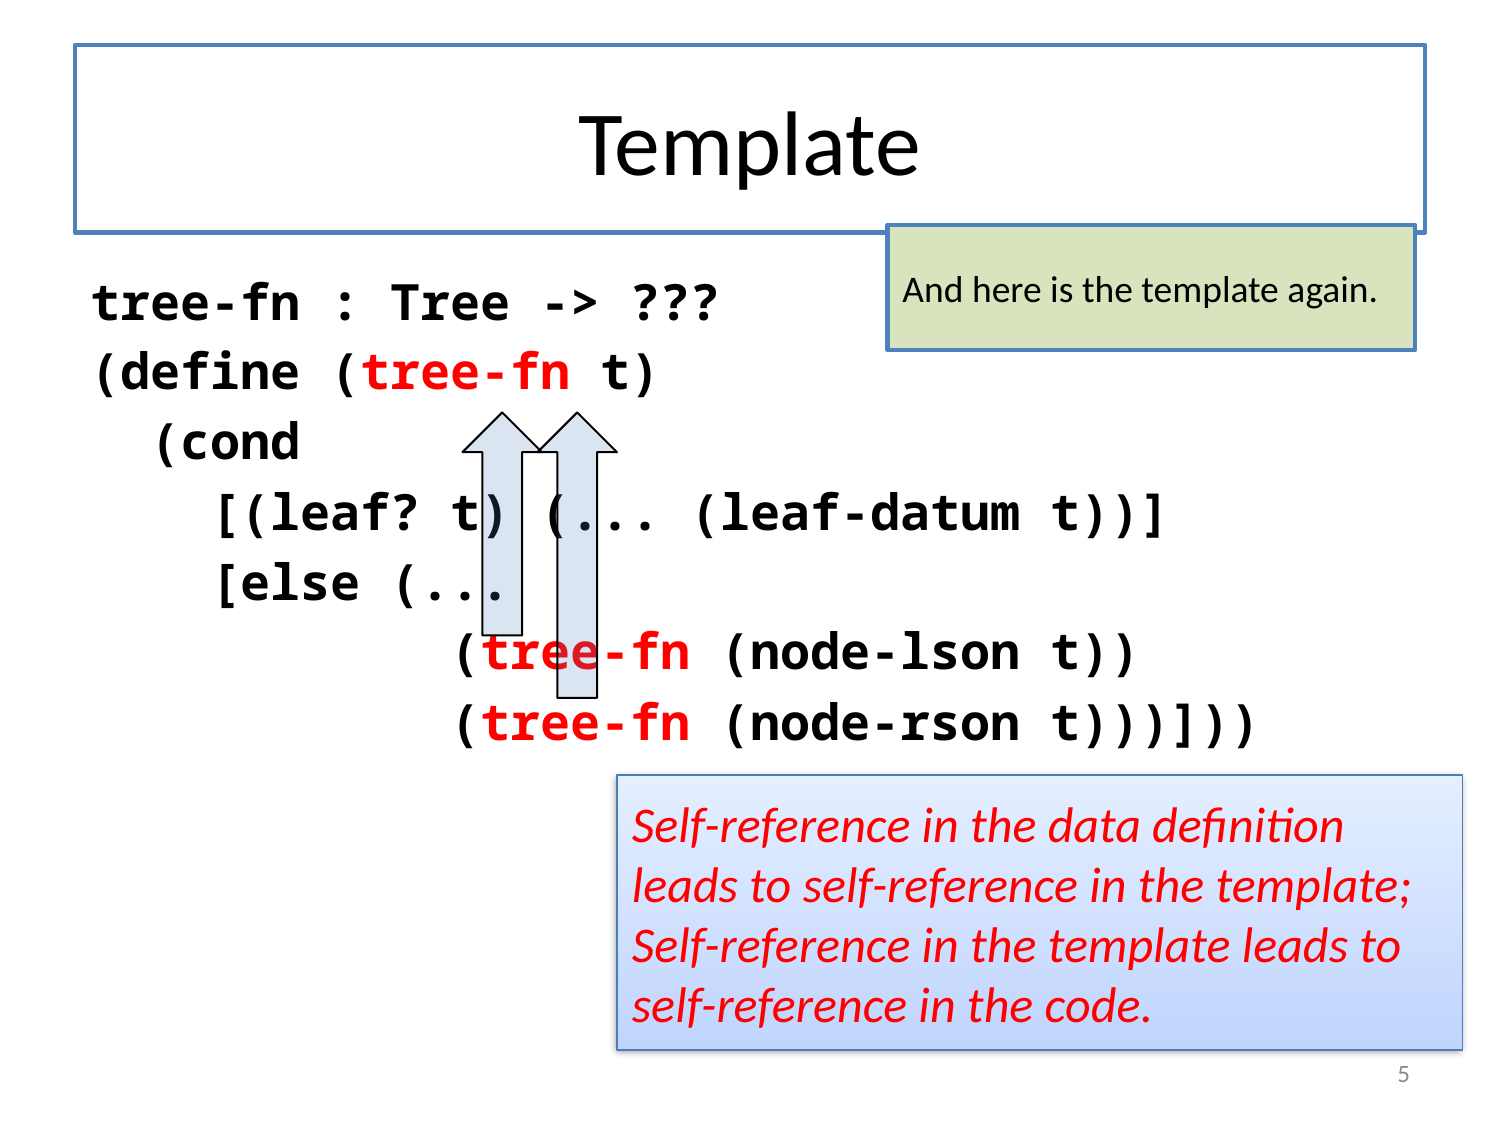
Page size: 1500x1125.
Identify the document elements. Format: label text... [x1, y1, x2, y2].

text_box And here is the template again. [885, 223, 1417, 352]
title Template [73, 43, 1427, 235]
slide_number 5 [1074, 1057, 1425, 1103]
text_box Self-reference in the data definition leads to self-reference in the template; Self-reference in the template leads to self-reference in the code. [616, 774, 1463, 1051]
text_box [535, 410, 619, 701]
list tree-fn : Tree -> ??? (define (tree-fn t) (cond [(leaf? t) (... (leaf-datum t))] [else (... (tree-fn (node-lson t)) (tree-fn (node-rson t)))])) [75, 262, 1425, 1005]
text_box [460, 410, 539, 638]
